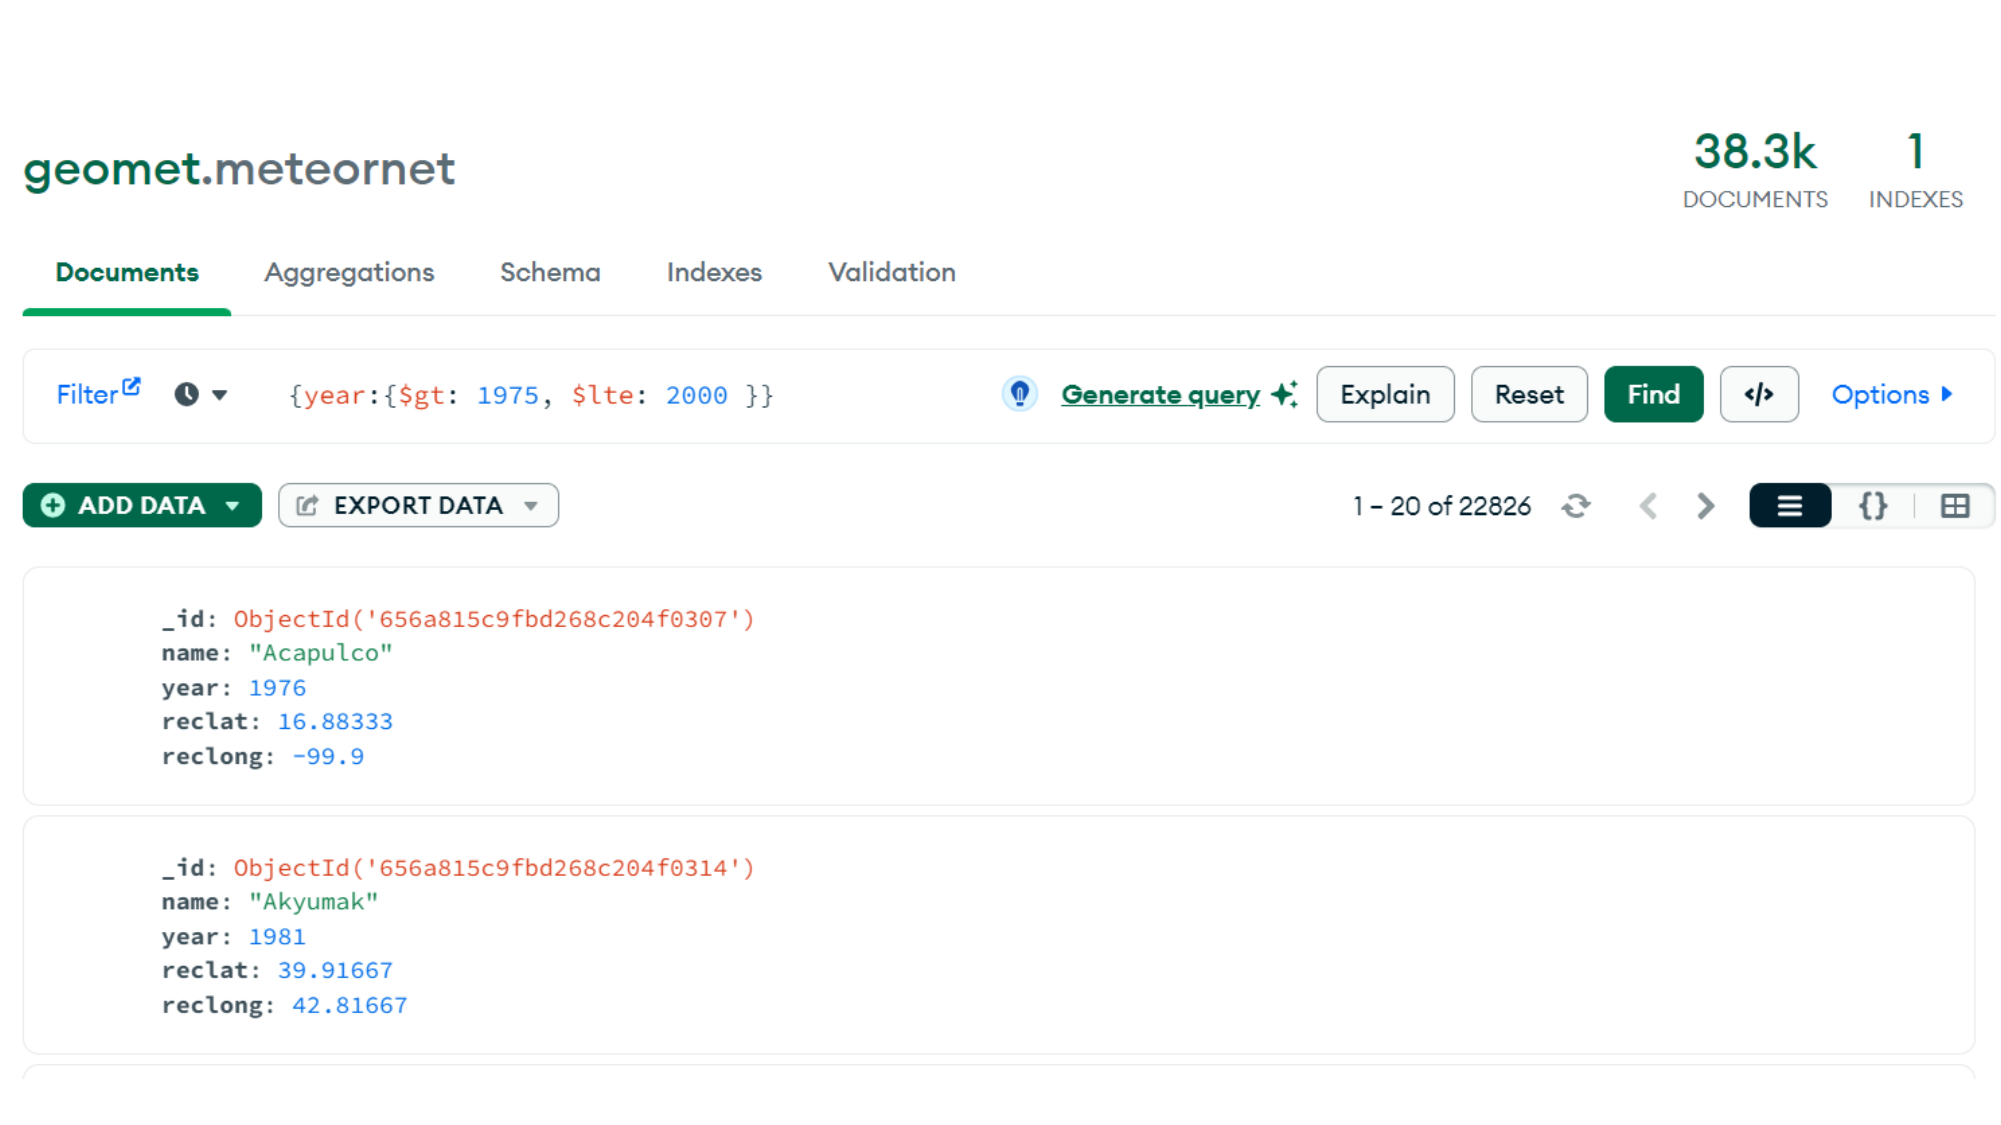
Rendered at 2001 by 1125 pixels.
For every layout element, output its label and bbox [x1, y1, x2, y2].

picture [0, 85, 2000, 1080]
